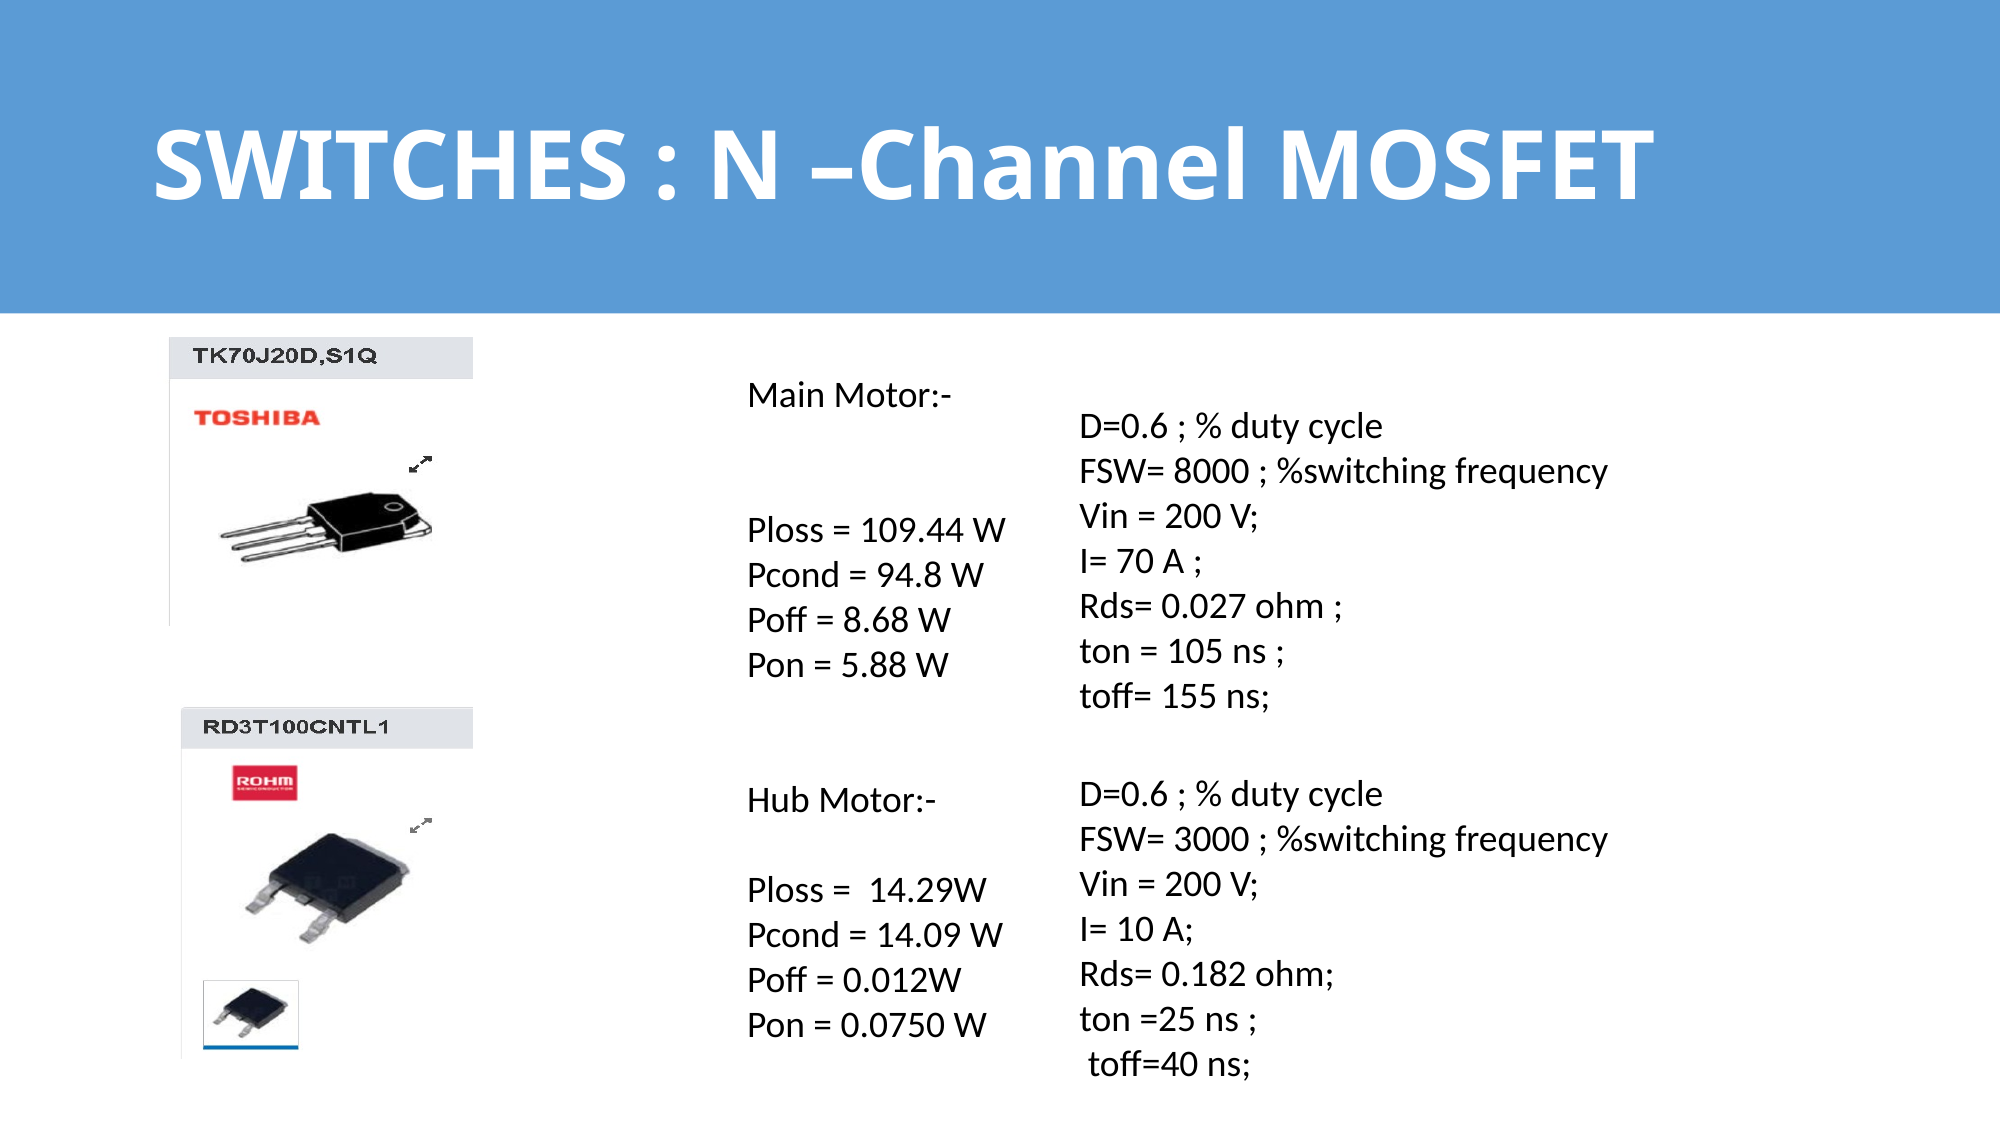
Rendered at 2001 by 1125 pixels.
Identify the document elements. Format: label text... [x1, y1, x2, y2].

text_box Main Motor:- Ploss = 109.44 W Pcond = 94.8 W Poff = 8.68 W Pon = 5.88 W Hub Motor:- Ploss = 14.29W Pcond = 14.09 W Poff = 0.012W Pon = 0.0750 W [732, 362, 1111, 1053]
picture [172, 693, 473, 1060]
text_box D=0.6 ; % duty cycle FSW= 8000 ; %switching frequency Vin = 200 V; I= 70 A ; Rds= 0.027 ohm ; ton = 105 ns ; toff= 155 ns; [1064, 393, 1727, 724]
text_box [0, 0, 2000, 314]
title SWITCHES : N –Channel MOSFET [137, 59, 1863, 278]
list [156, 337, 473, 626]
text_box D=0.6 ; % duty cycle FSW= 3000 ; %switching frequency Vin = 200 V; I= 10 A; Rds= 0.182 ohm; ton =25 ns ; toff=40 ns; [1064, 761, 1643, 1125]
